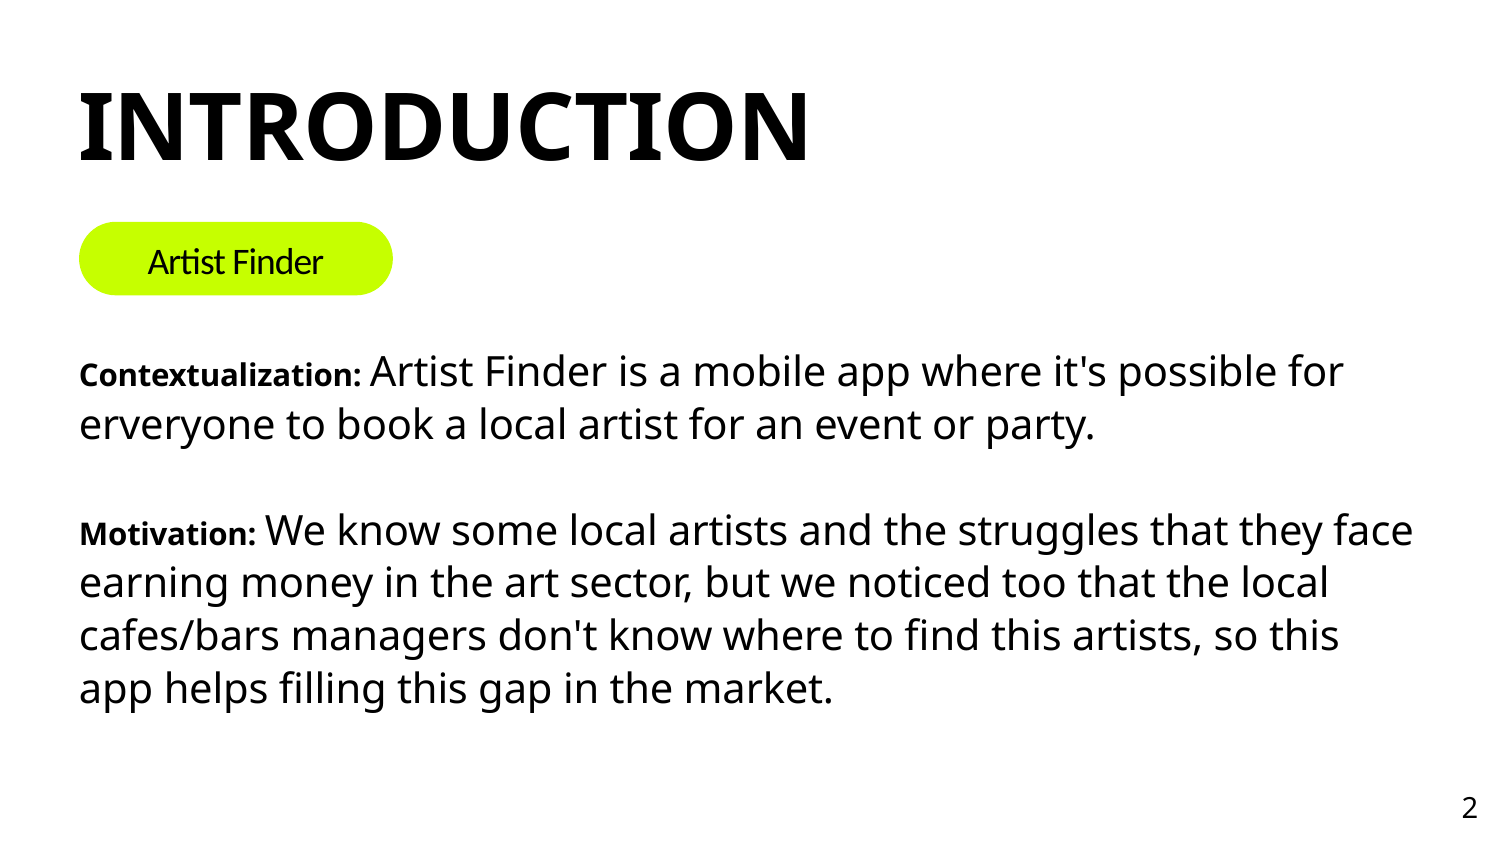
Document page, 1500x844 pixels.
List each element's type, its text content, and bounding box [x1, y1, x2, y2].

text_box INTRODUCTION [78, 104, 1423, 180]
text_box 2 [1461, 789, 1479, 825]
text_box Contextualization: Artist Finder is a mobile app where it's possible for erveryone to book a local artist for an event or party. Motivation: We know some local artists and the struggles that they face earning money in the art sector, but we noticed too that the local cafes/bars managers don't know where to find this artists, so this app helps filling this gap in the market. [78, 395, 1422, 844]
text_box Artist Finder [79, 221, 393, 296]
